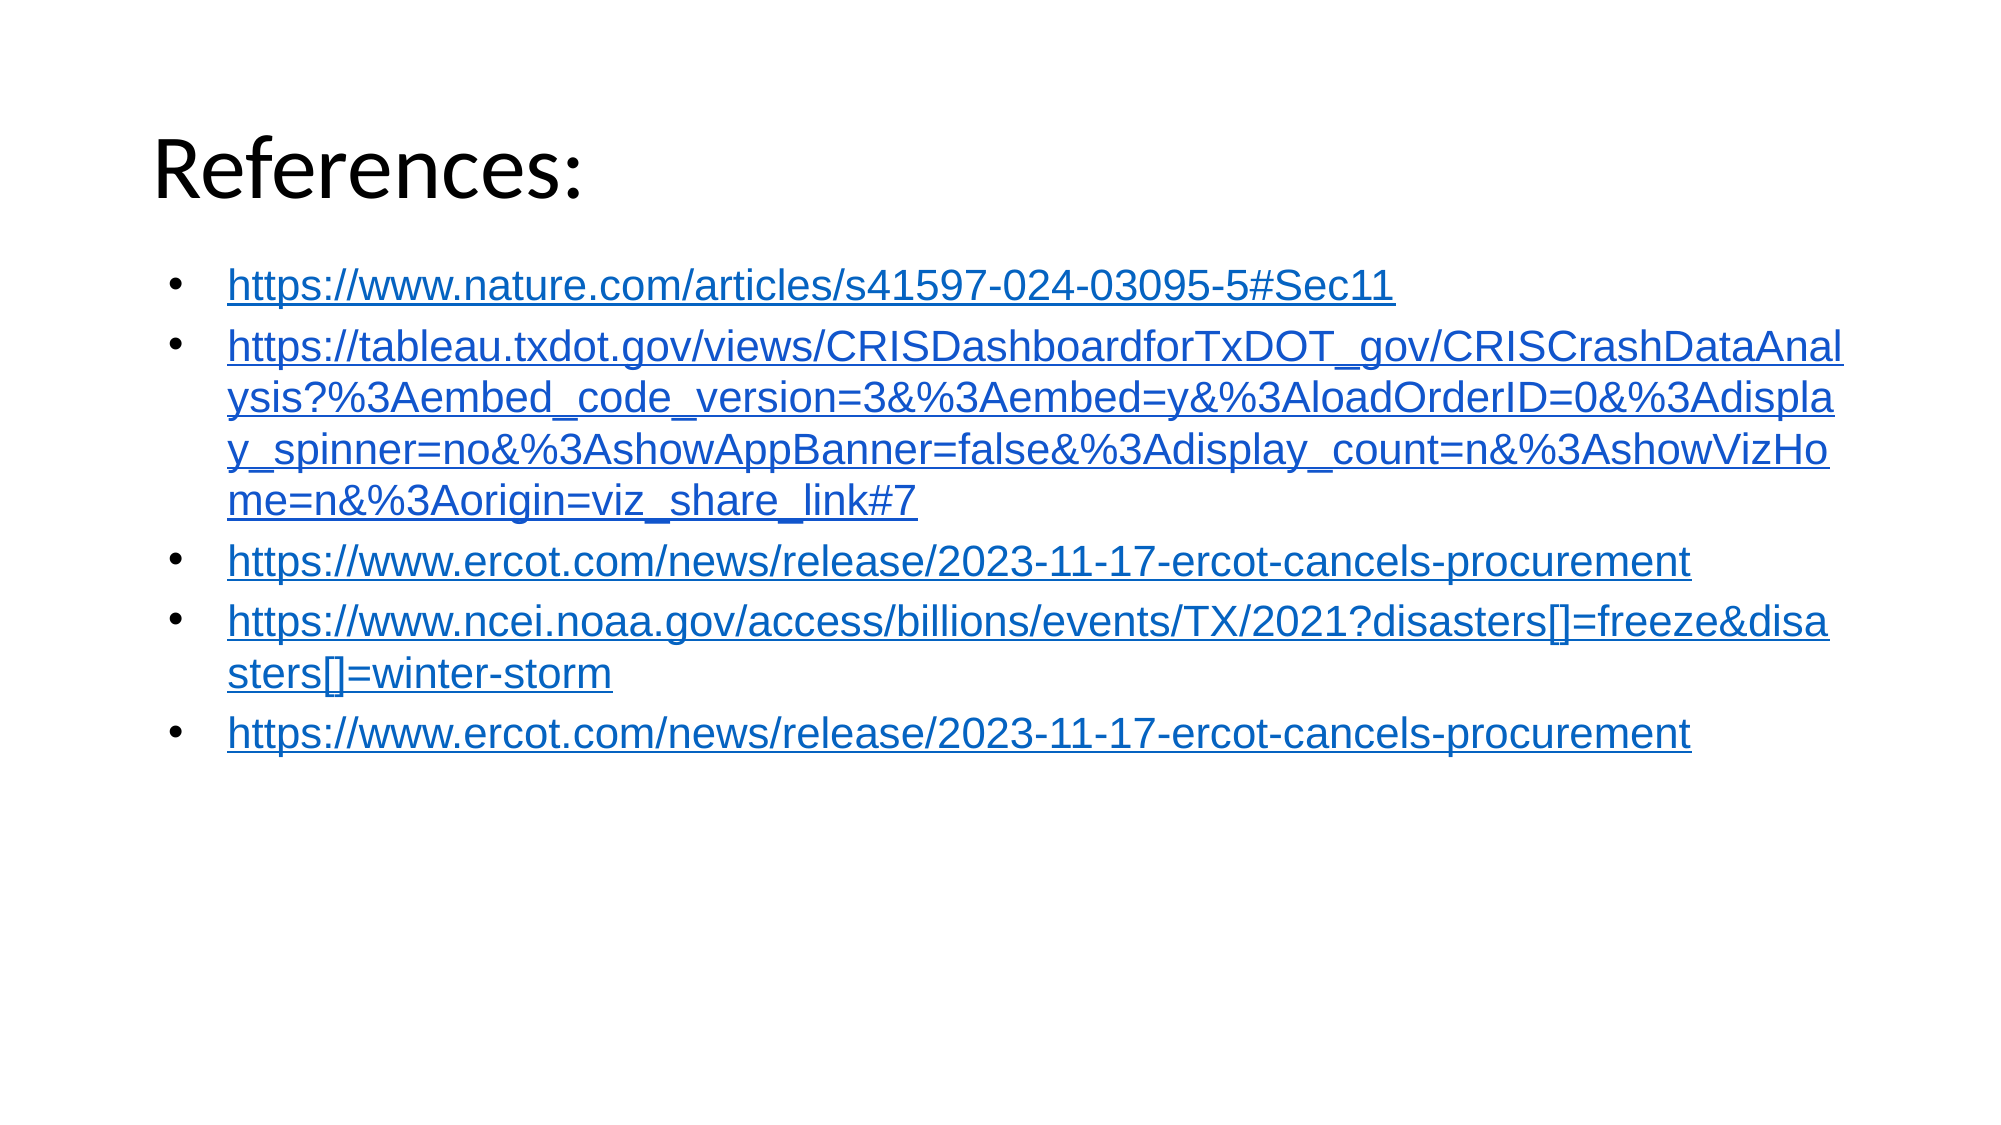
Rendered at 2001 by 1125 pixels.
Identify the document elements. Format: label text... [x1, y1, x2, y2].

title References: [137, 59, 1863, 241]
list https://www.nature.com/articles/s41597-024-03095-5#Sec11 https://tableau.txdot.gov/views/CRISDashboardforTxDOT_gov/CRISCrashDataAnalysis?%3Aembed_code_version=3&%3Aembed=y&%3AloadOrderID=0&%3Adisplay_spinner=no&%3AshowAppBanner=false&%3Adisplay_count=n&%3AshowVizHome=n&%3Aorigin=viz_share_link#7 https://www.ercot.com/news/release/2023-11-17-ercot-cancels-procurement https://www.ncei.noaa.gov/access/billions/events/TX/2021?disasters[]=freeze&disasters[]=winter-storm https://www.ercot.com/news/release/2023-11-17-ercot-cancels-procurement [137, 241, 1863, 963]
